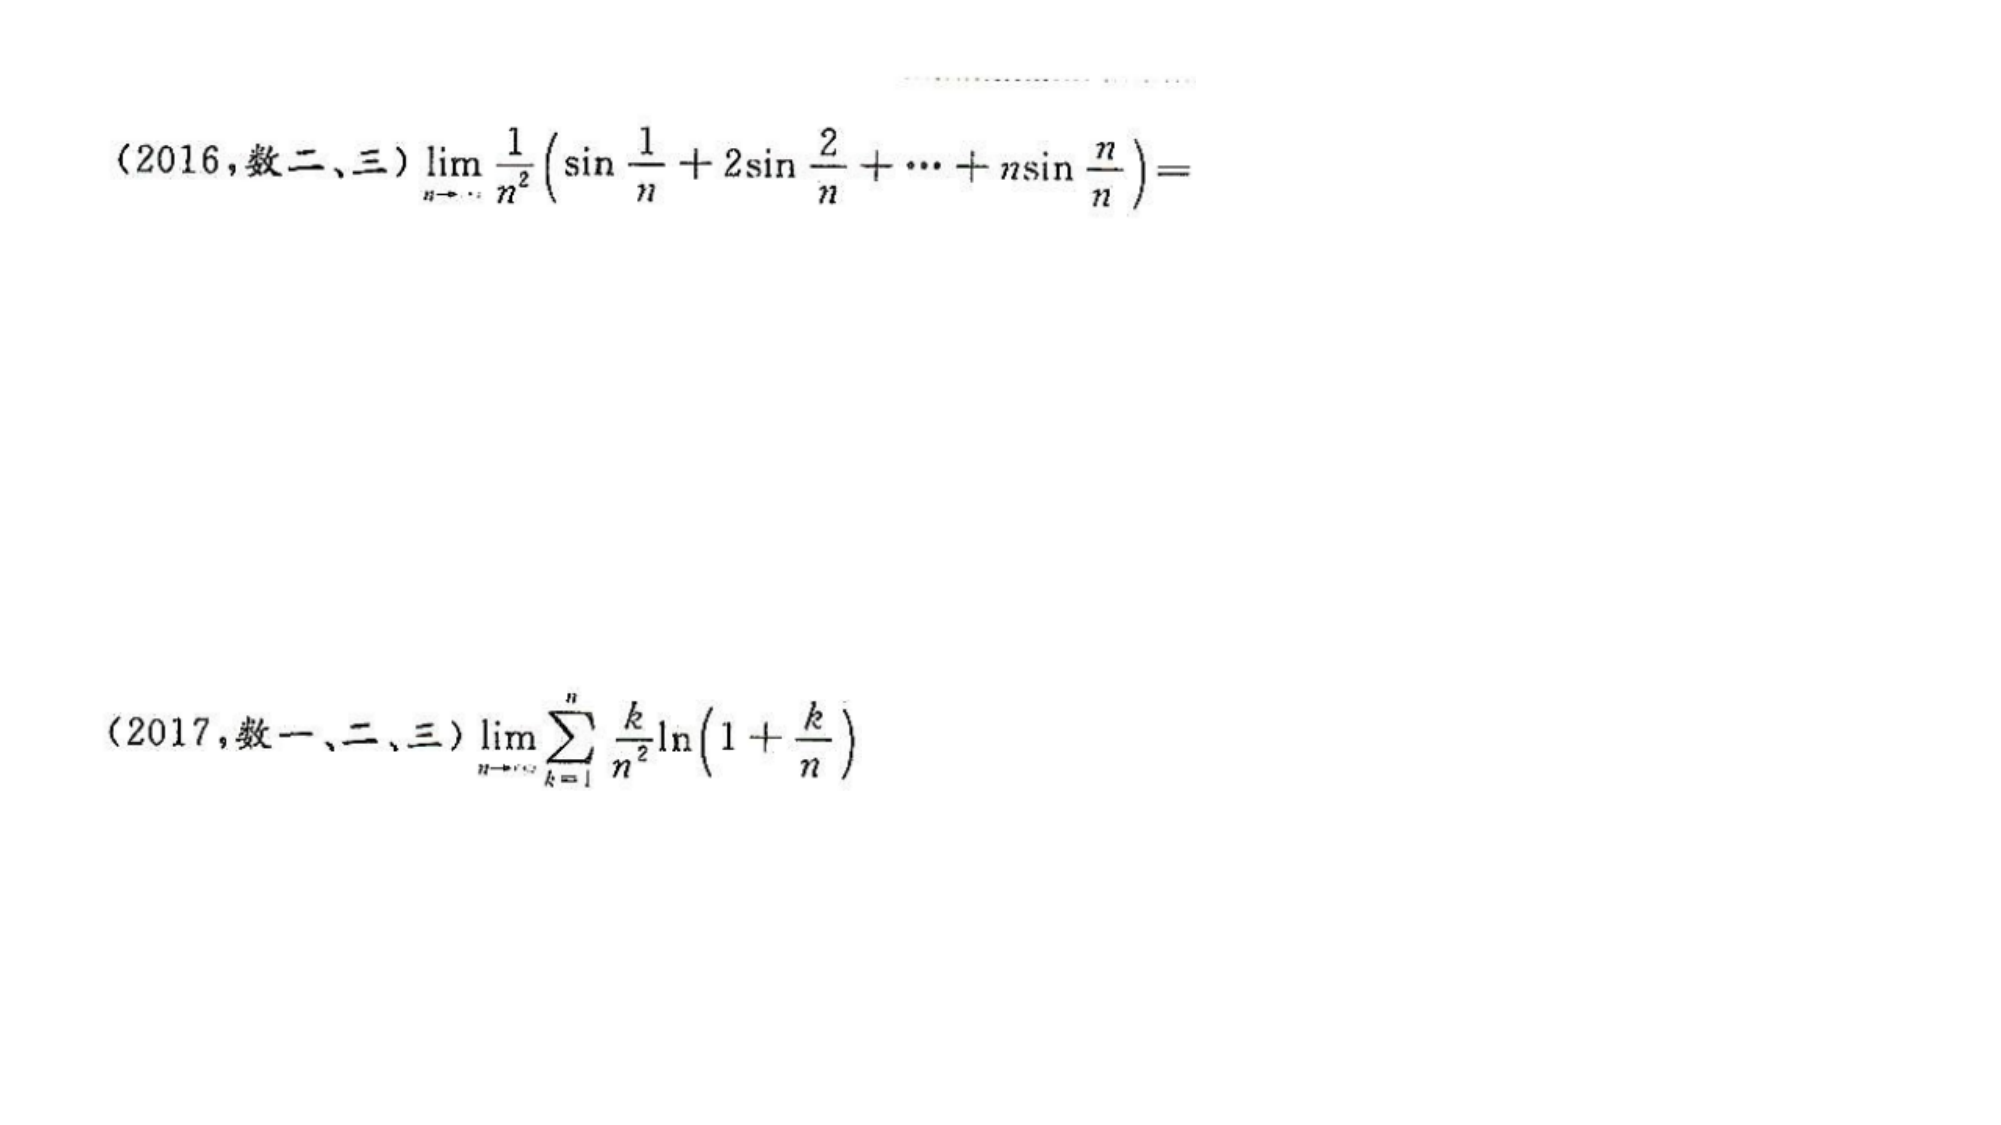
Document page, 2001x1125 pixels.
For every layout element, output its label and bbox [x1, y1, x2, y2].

picture [95, 47, 1196, 258]
picture [95, 648, 862, 846]
